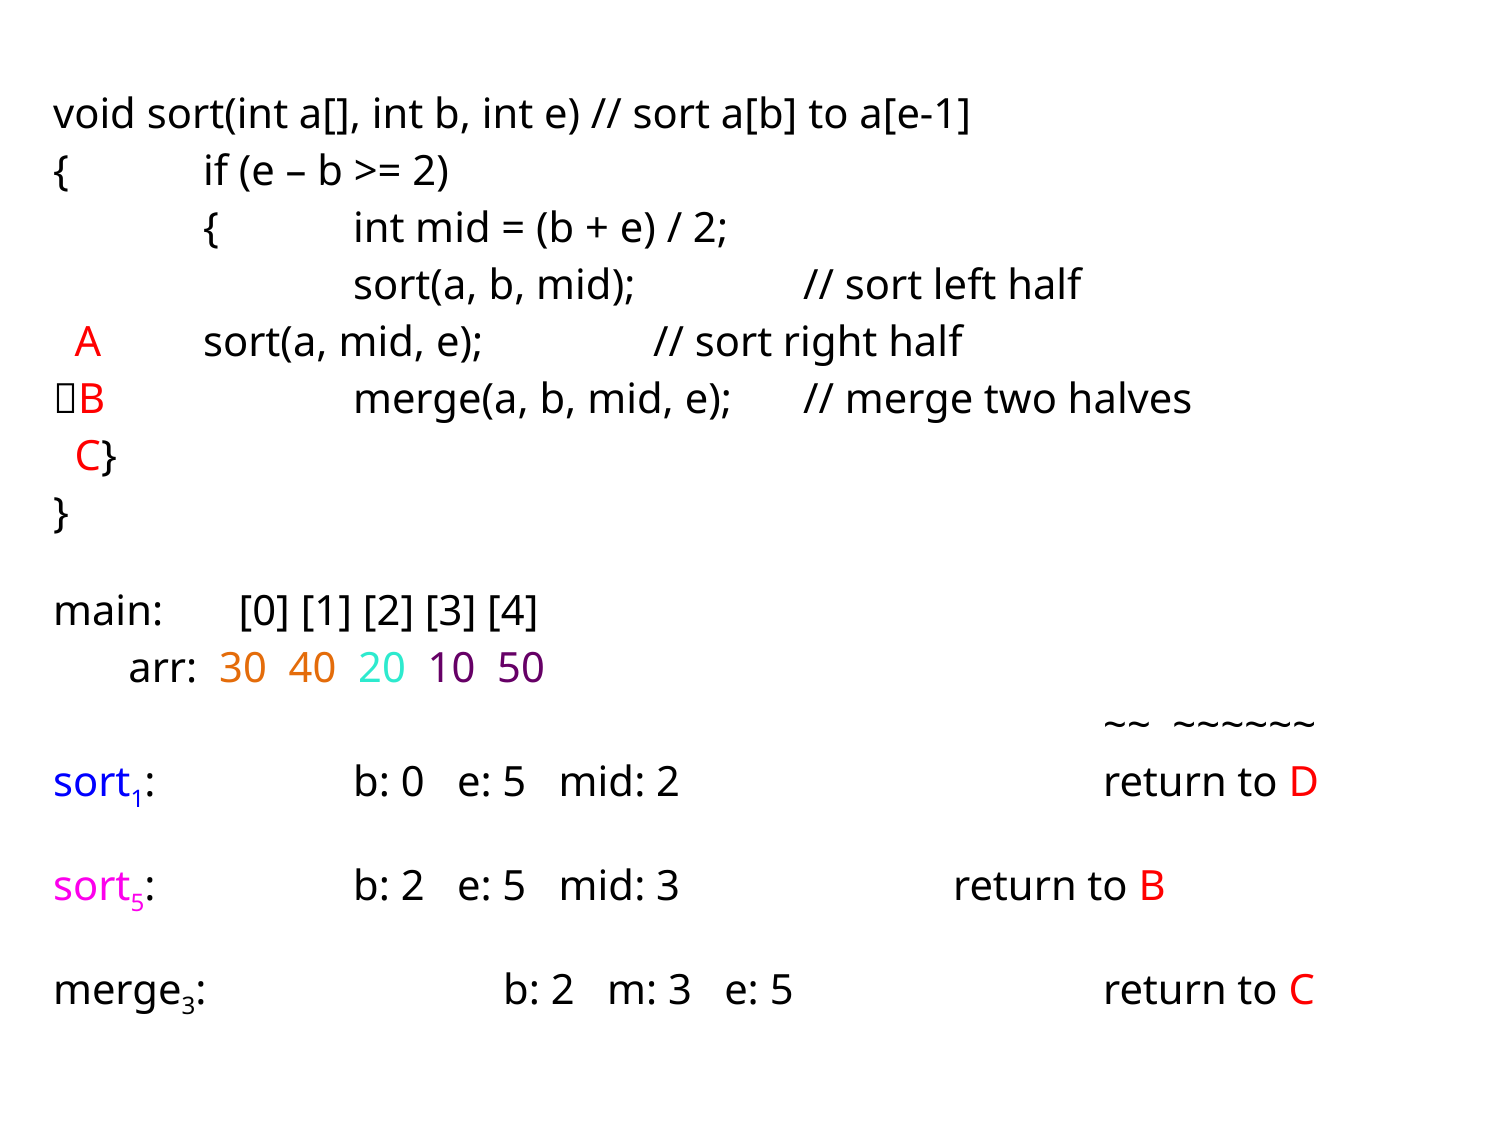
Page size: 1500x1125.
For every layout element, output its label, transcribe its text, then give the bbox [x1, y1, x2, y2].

text_box void sort(int a[], int b, int e) // sort a[b] to a[e-1] { if (e – b >= 2) { int mid = (b + e) / 2; sort(a, b, mid); // sort left half A sort(a, mid, e); // sort right half B merge(a, b, mid, e); // merge two halves C} } main: [0] [1] [2] [3] [4] arr: 30 40 20 10 50 ~~ ~~~~~~ sort1: b: 0 e: 5 mid: 2 return to D sort5: b: 2 e: 5 mid: 3 return to B merge3: b: 2 m: 3 e: 5 return to C [38, 76, 1484, 1053]
